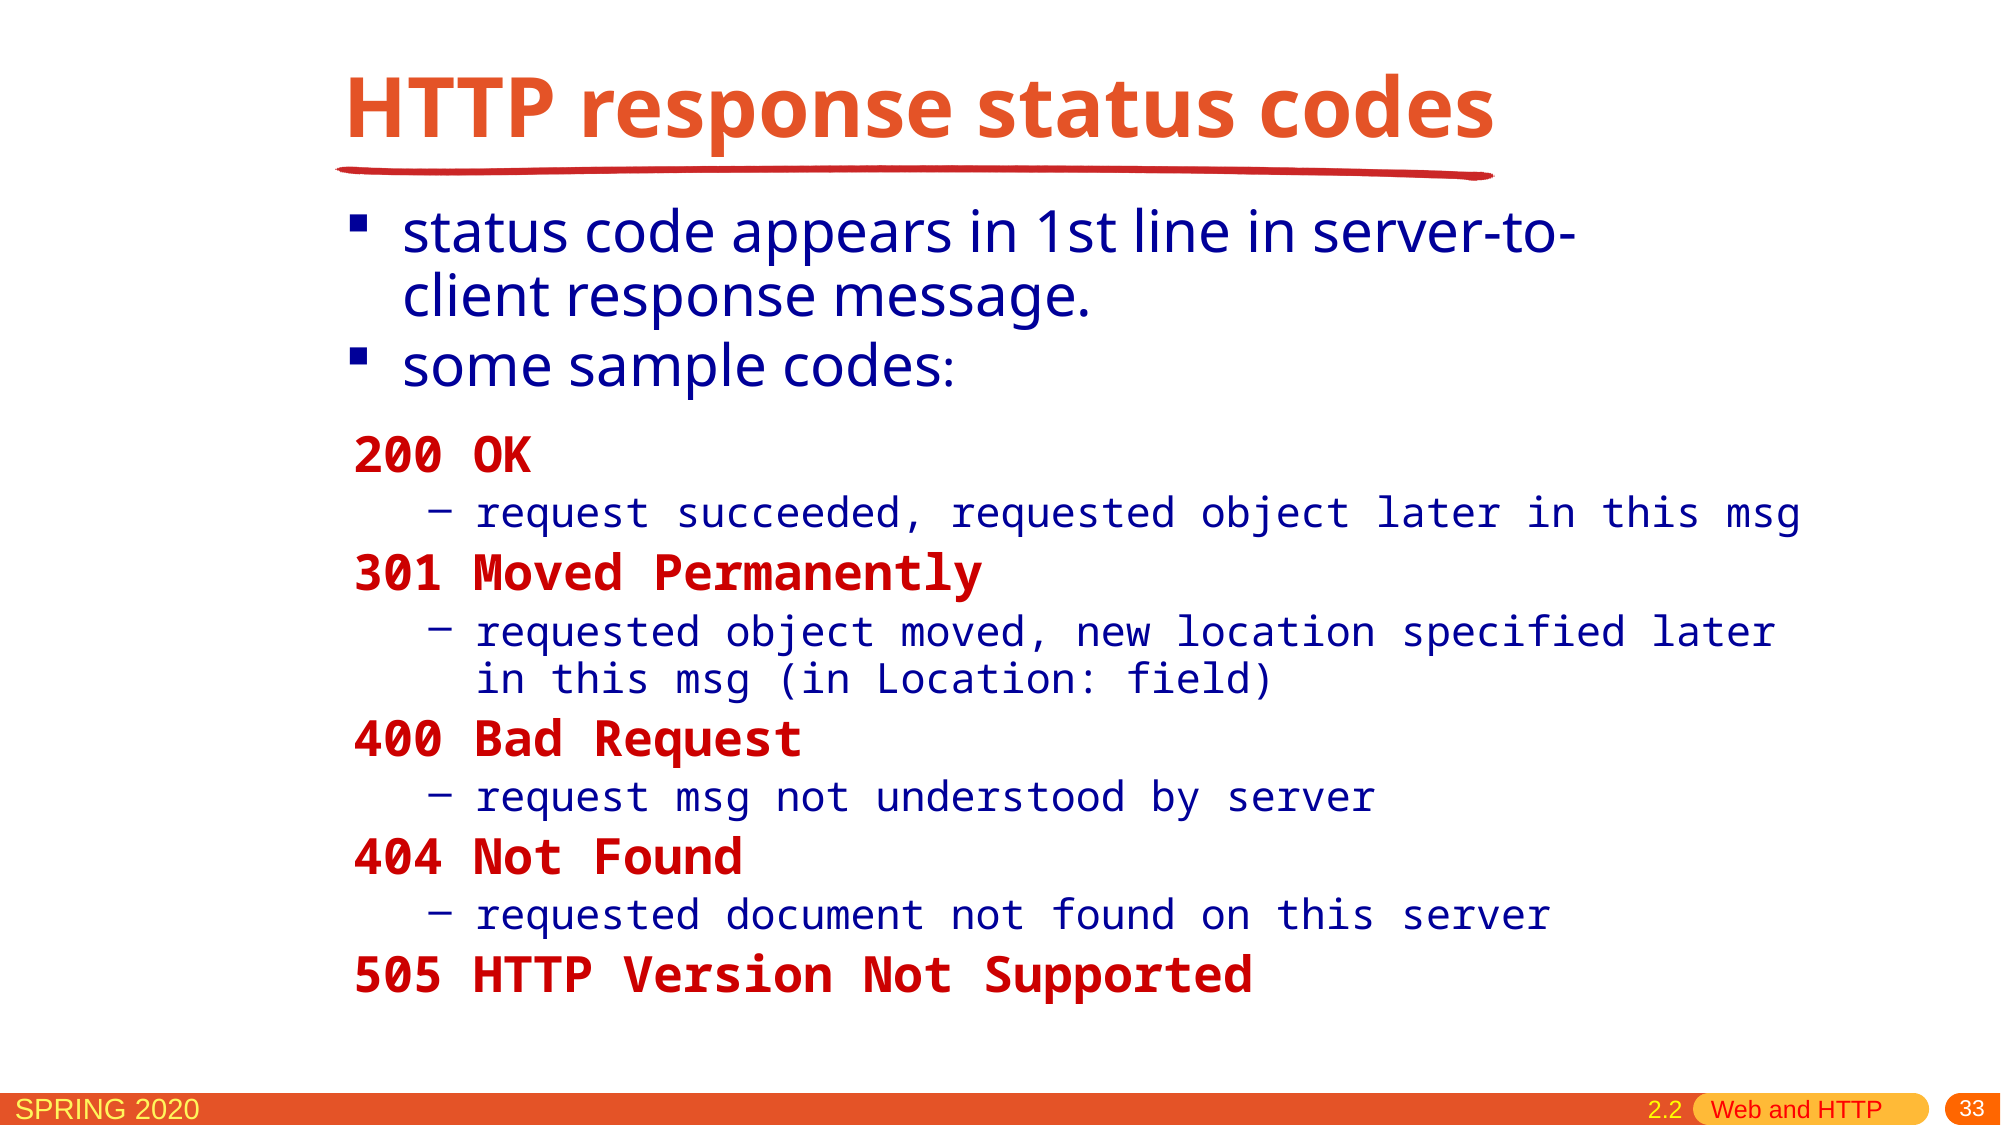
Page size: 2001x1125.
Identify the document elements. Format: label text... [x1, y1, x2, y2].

title HTTP response status codes [328, 24, 1604, 185]
picture [329, 161, 1509, 185]
text_box 2.2 Web and HTTP [1626, 1086, 1945, 1125]
list 200 OK request succeeded, requested object later in this msg 301 Moved Permanently requested object moved, new location specified later in this msg (in Location: field) 400 Bad Request request msg not understood by server 404 Not Found requested document not found on this server 505 HTTP Version Not Supported [338, 418, 1851, 1103]
text_box status code appears in 1st line in server-to-client response message. some sample codes: [330, 195, 1661, 409]
